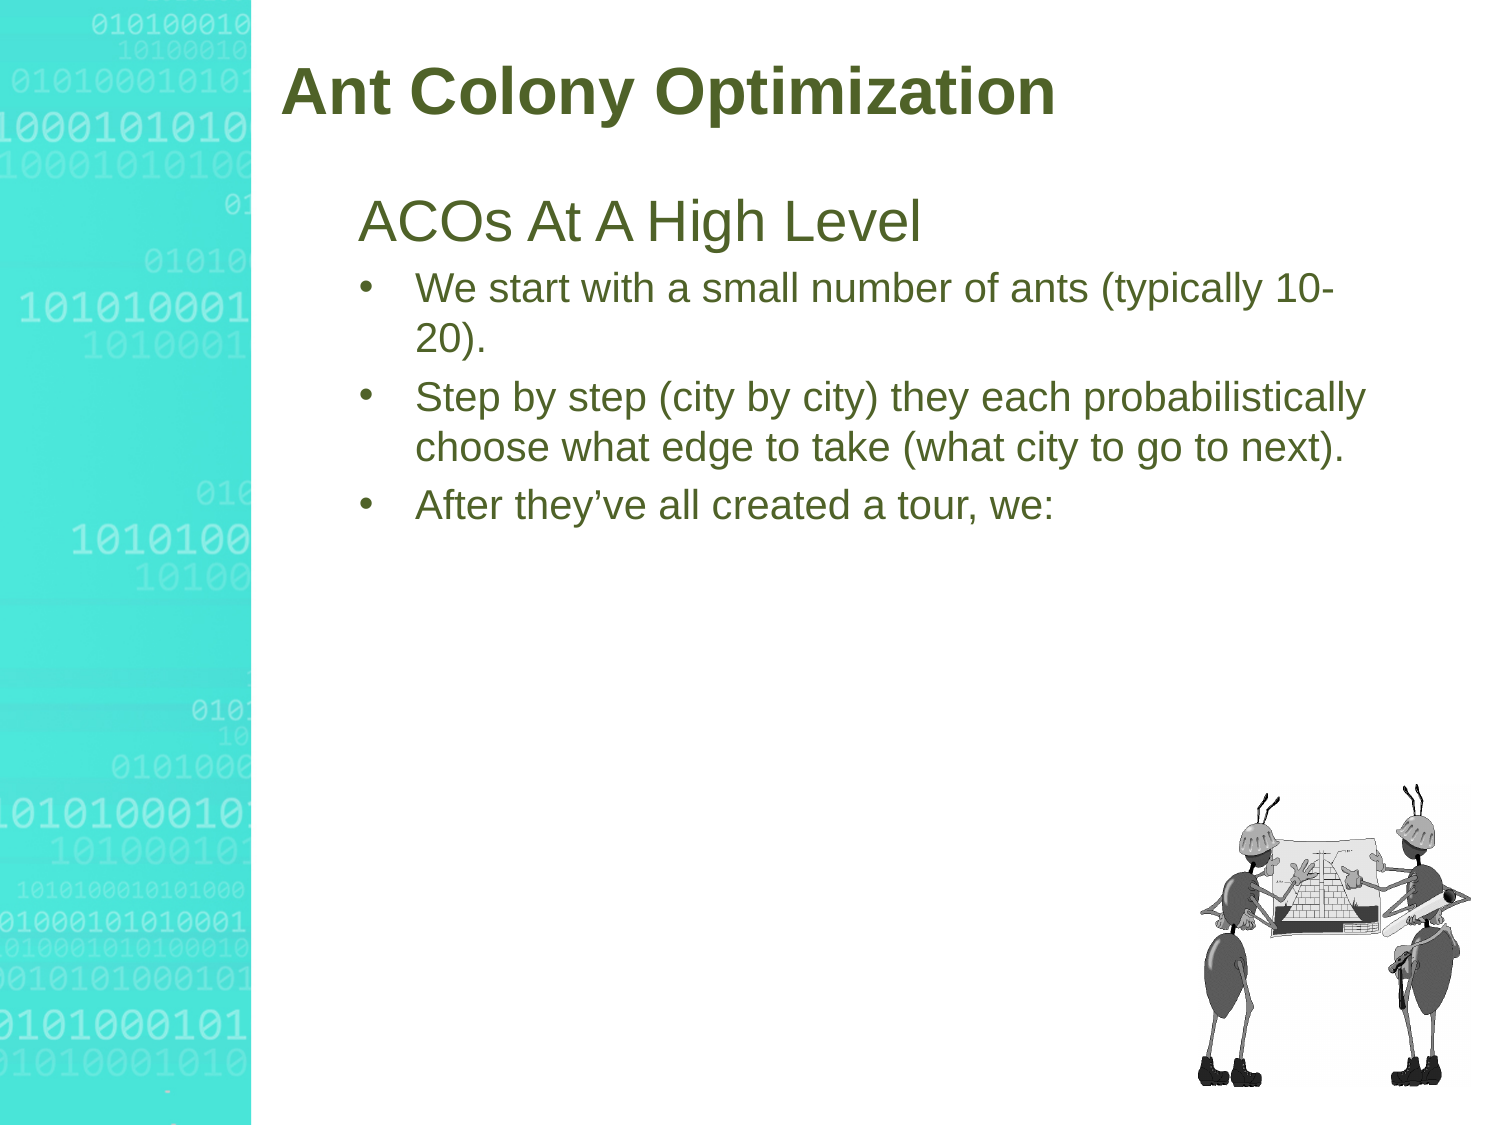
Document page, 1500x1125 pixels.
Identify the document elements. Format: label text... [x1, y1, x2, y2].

title Ant Colony Optimization [265, 0, 1500, 176]
picture [0, 0, 1500, 1125]
list ACOs At A High Level We start with a small number of ants (typically 10-20). Step by step (city by city) they each probabilistically choose what edge to take (what city to go to next). After they’ve all created a tour, we: [344, 175, 1421, 917]
